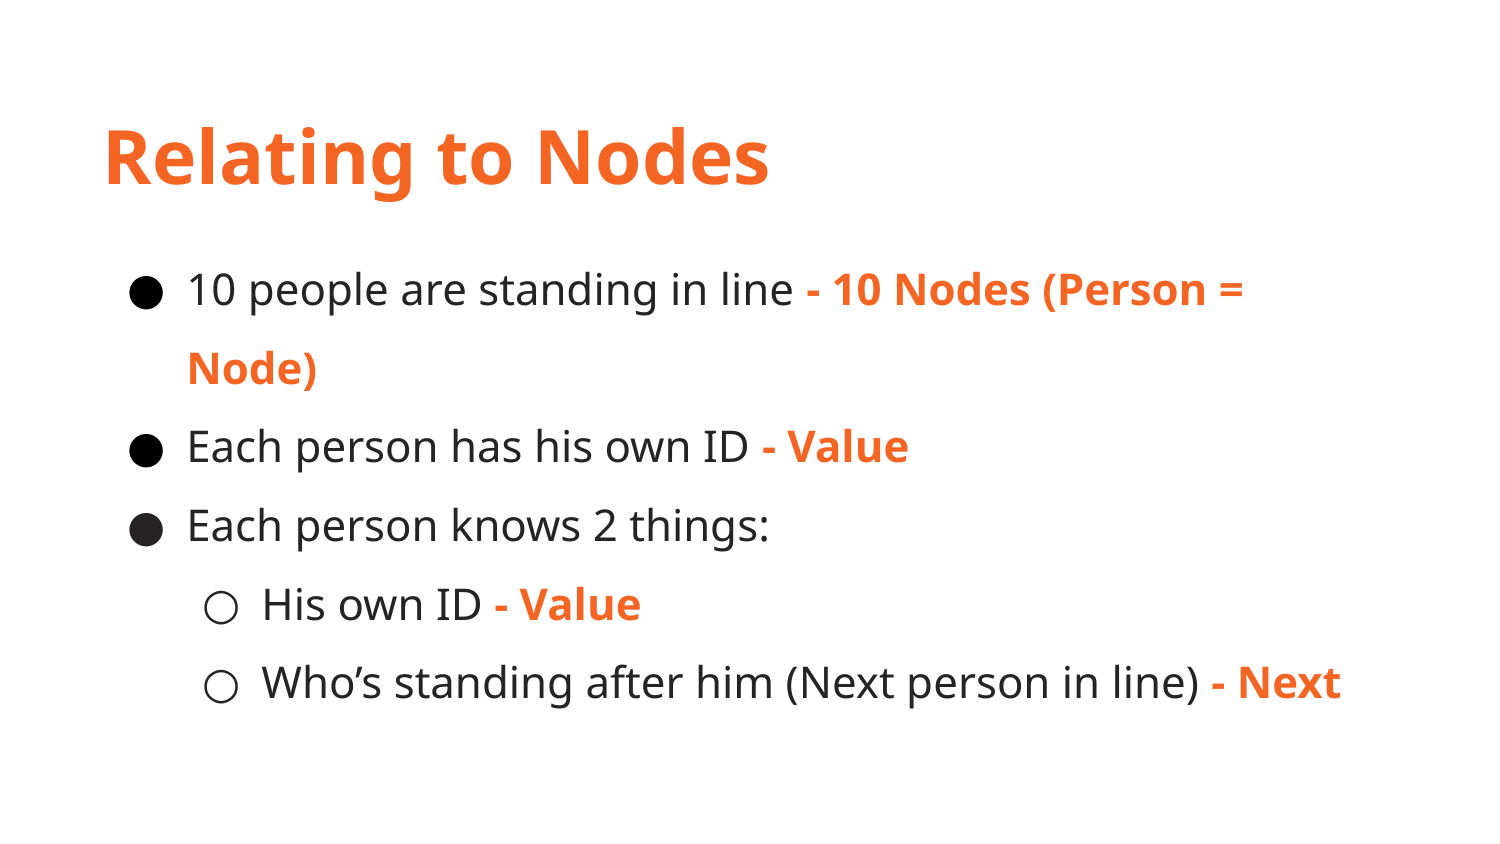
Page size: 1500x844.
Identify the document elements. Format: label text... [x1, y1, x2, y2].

title 10 people are standing in line - 10 Nodes (Person = Node) Each person has his own ID - Value Each person knows 2 things: His own ID - Value Who’s standing after him (Next person in line) - Next [96, 220, 1385, 724]
title Relating to Nodes [87, 94, 1199, 221]
